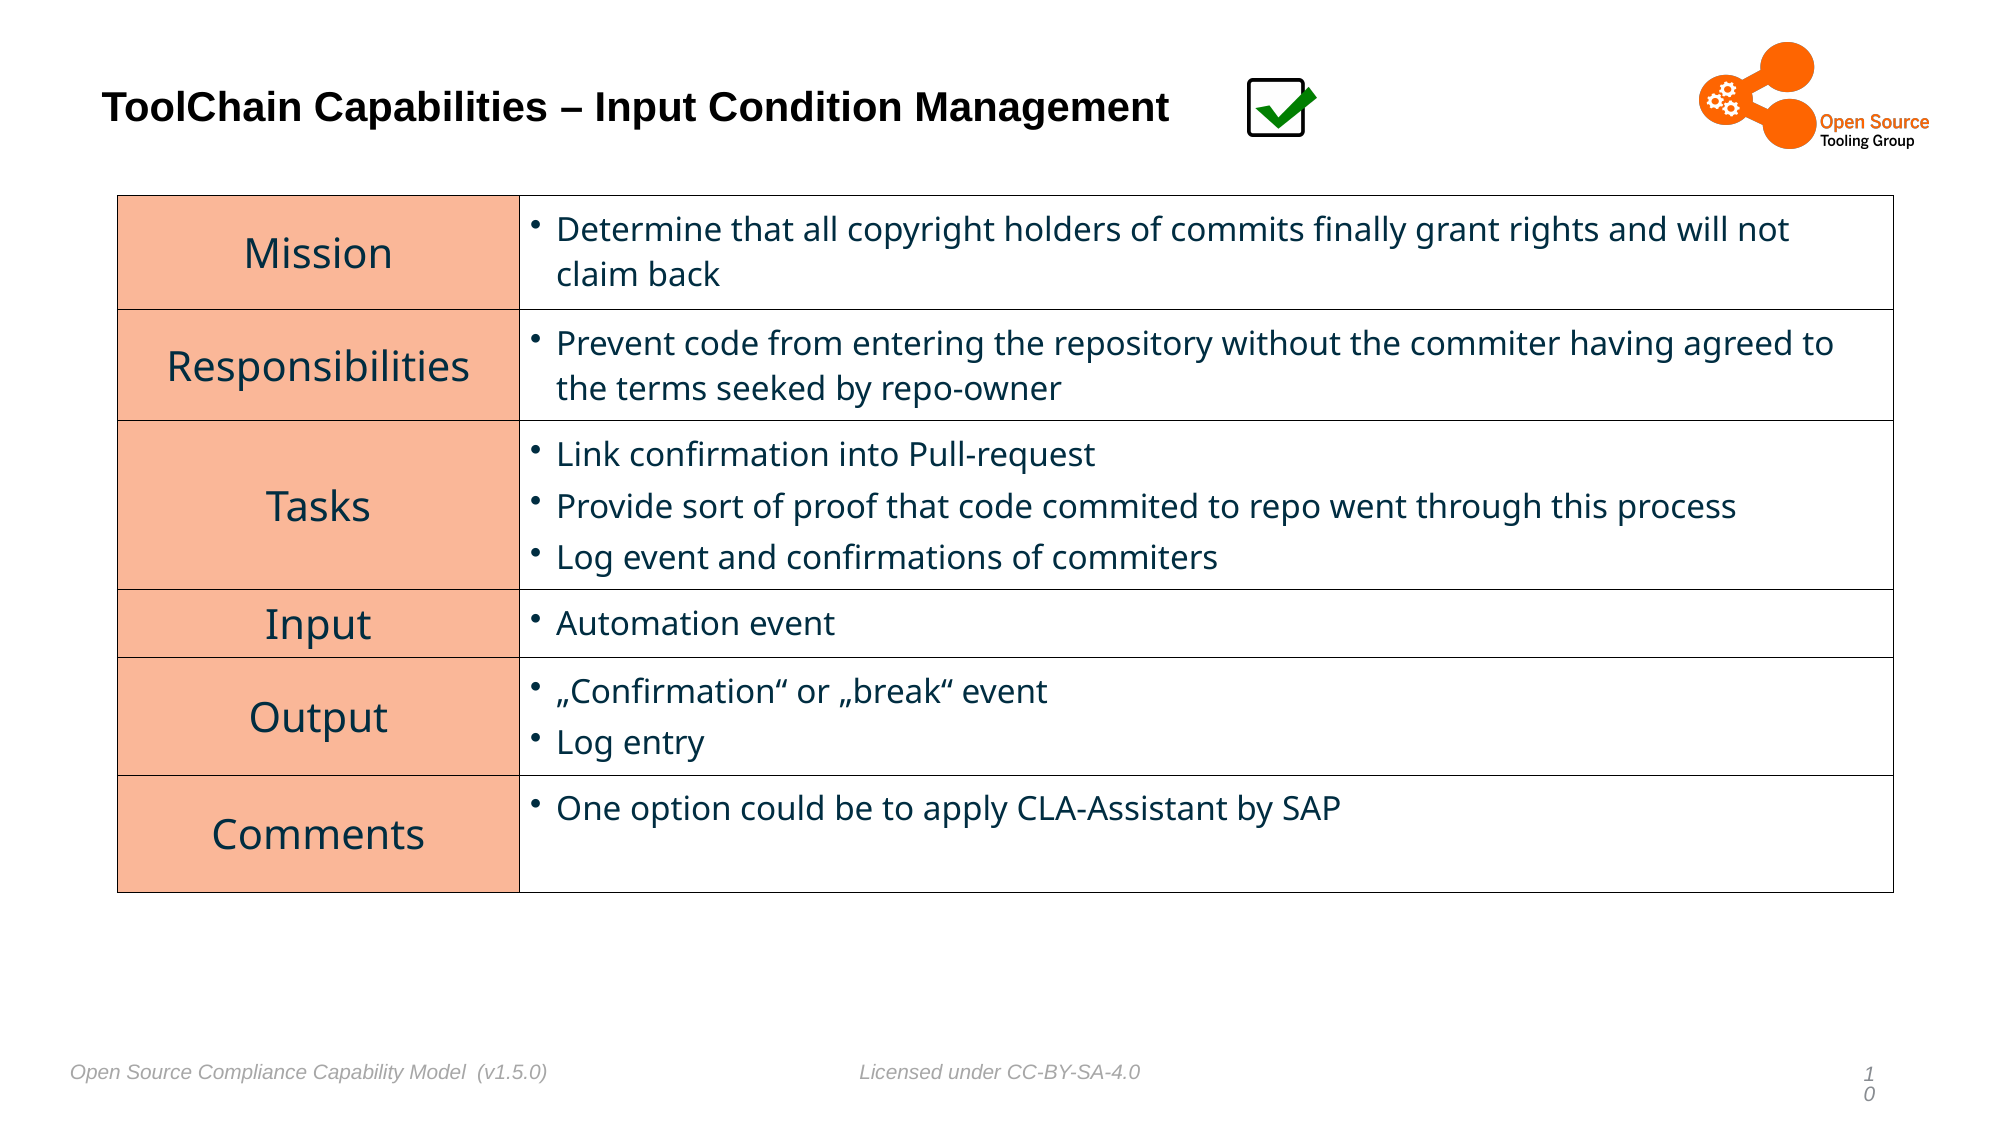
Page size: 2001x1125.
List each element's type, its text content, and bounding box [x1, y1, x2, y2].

table_cell Tasks [118, 421, 519, 589]
table_cell Link confirmation into Pull-request Provide sort of proof that code commited to repo went through this process Log event and confirmations of commiters [520, 421, 1893, 589]
table_cell One option could be to apply CLA-Assistant by SAP [520, 776, 1893, 892]
table_cell Prevent code from entering the repository without the commiter having agreed to the terms seeked by repo-owner [520, 310, 1893, 420]
table_cell Responsibilities [118, 310, 519, 420]
picture [1699, 42, 1929, 149]
title ToolChain Capabilities – Input Condition Management [93, 58, 1707, 157]
slide_number 10 [1855, 1053, 1886, 1092]
table_cell „Confirmation“ or „break“ event Log entry [520, 658, 1893, 775]
table_cell Comments [118, 776, 519, 892]
table_cell Output [118, 658, 519, 775]
table_cell Automation event [520, 590, 1893, 657]
table_header Mission [118, 196, 519, 309]
table_header Determine that all copyright holders of commits finally grant rights and will not claim back [520, 196, 1893, 309]
table_cell Input [118, 590, 519, 657]
picture [1246, 78, 1317, 137]
